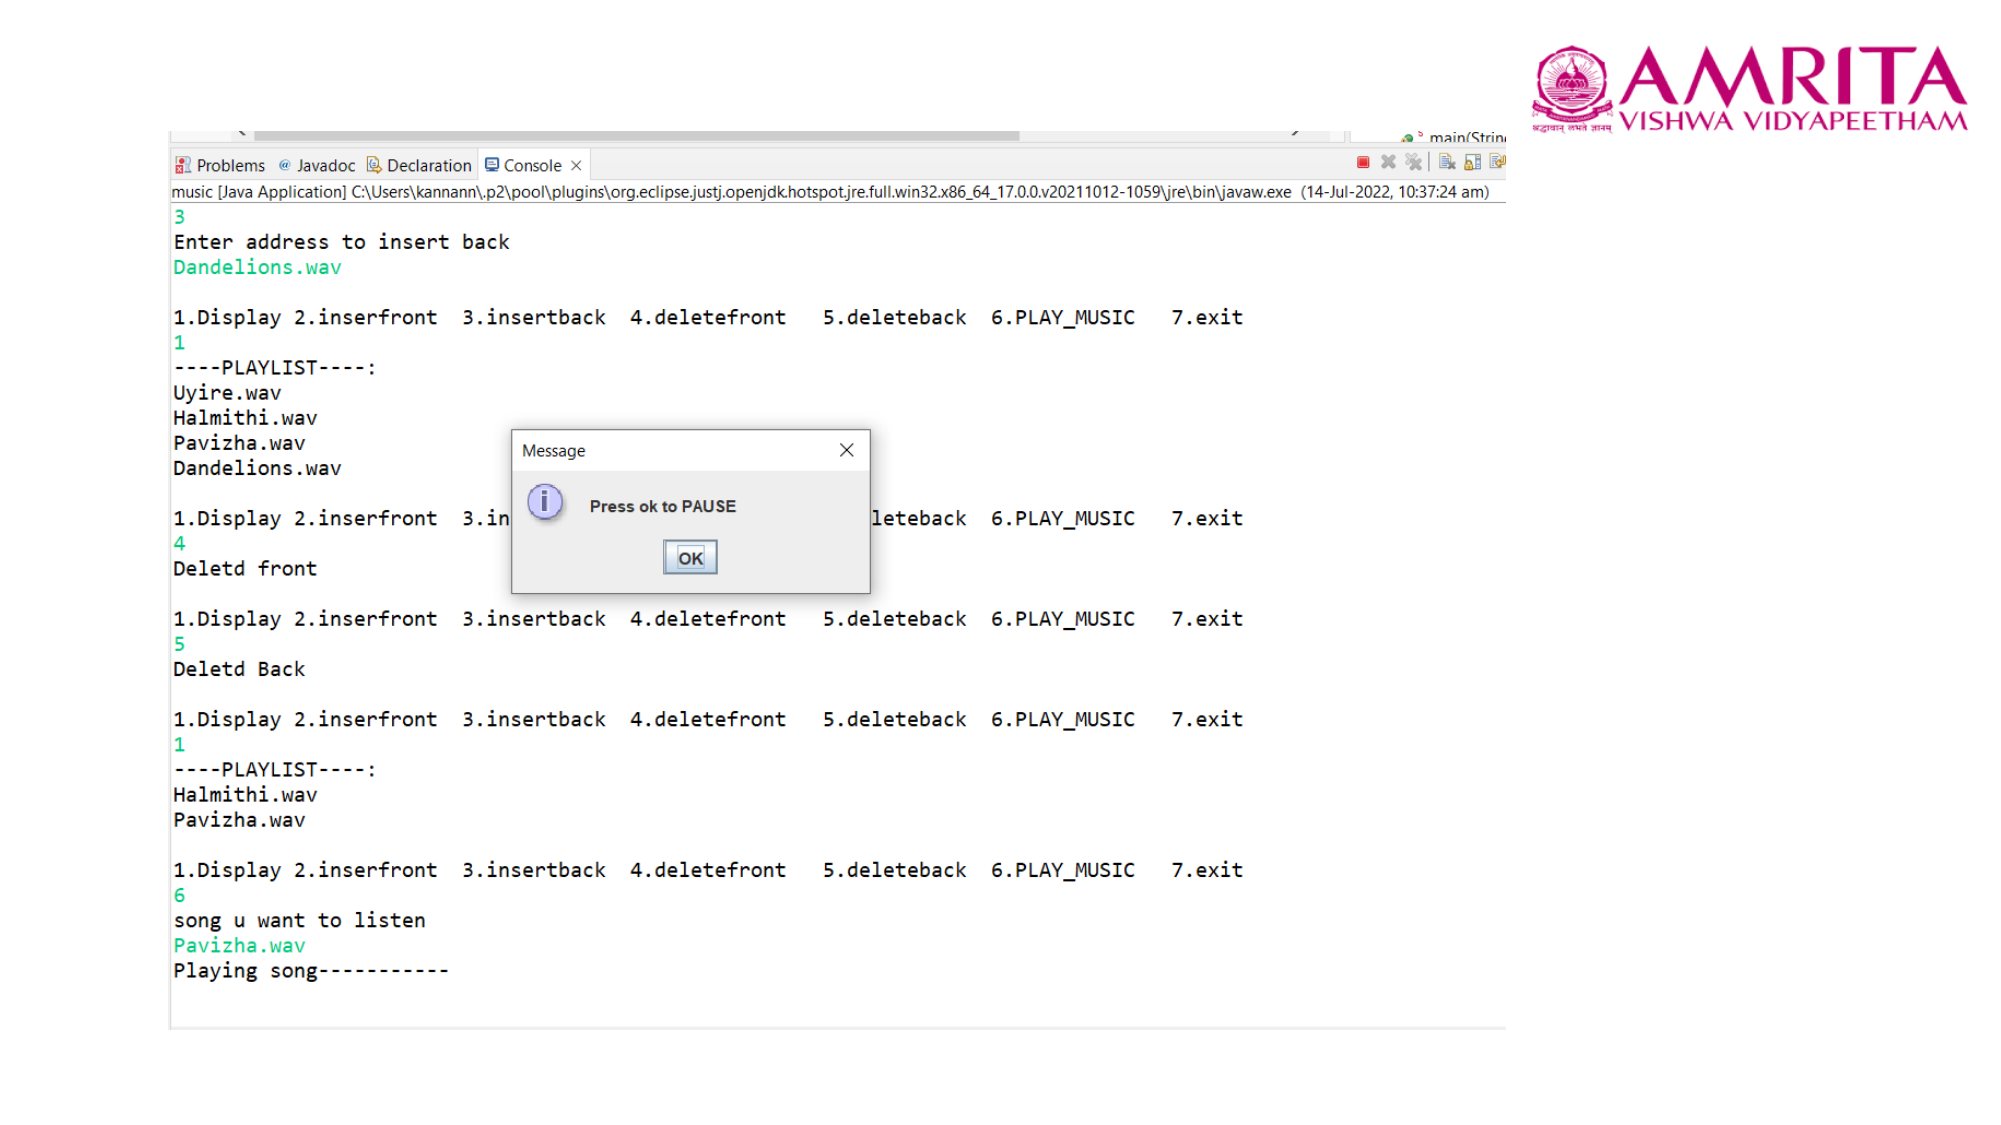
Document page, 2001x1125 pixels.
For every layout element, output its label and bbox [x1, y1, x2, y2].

picture [1527, 13, 1973, 166]
picture [168, 131, 1506, 1030]
